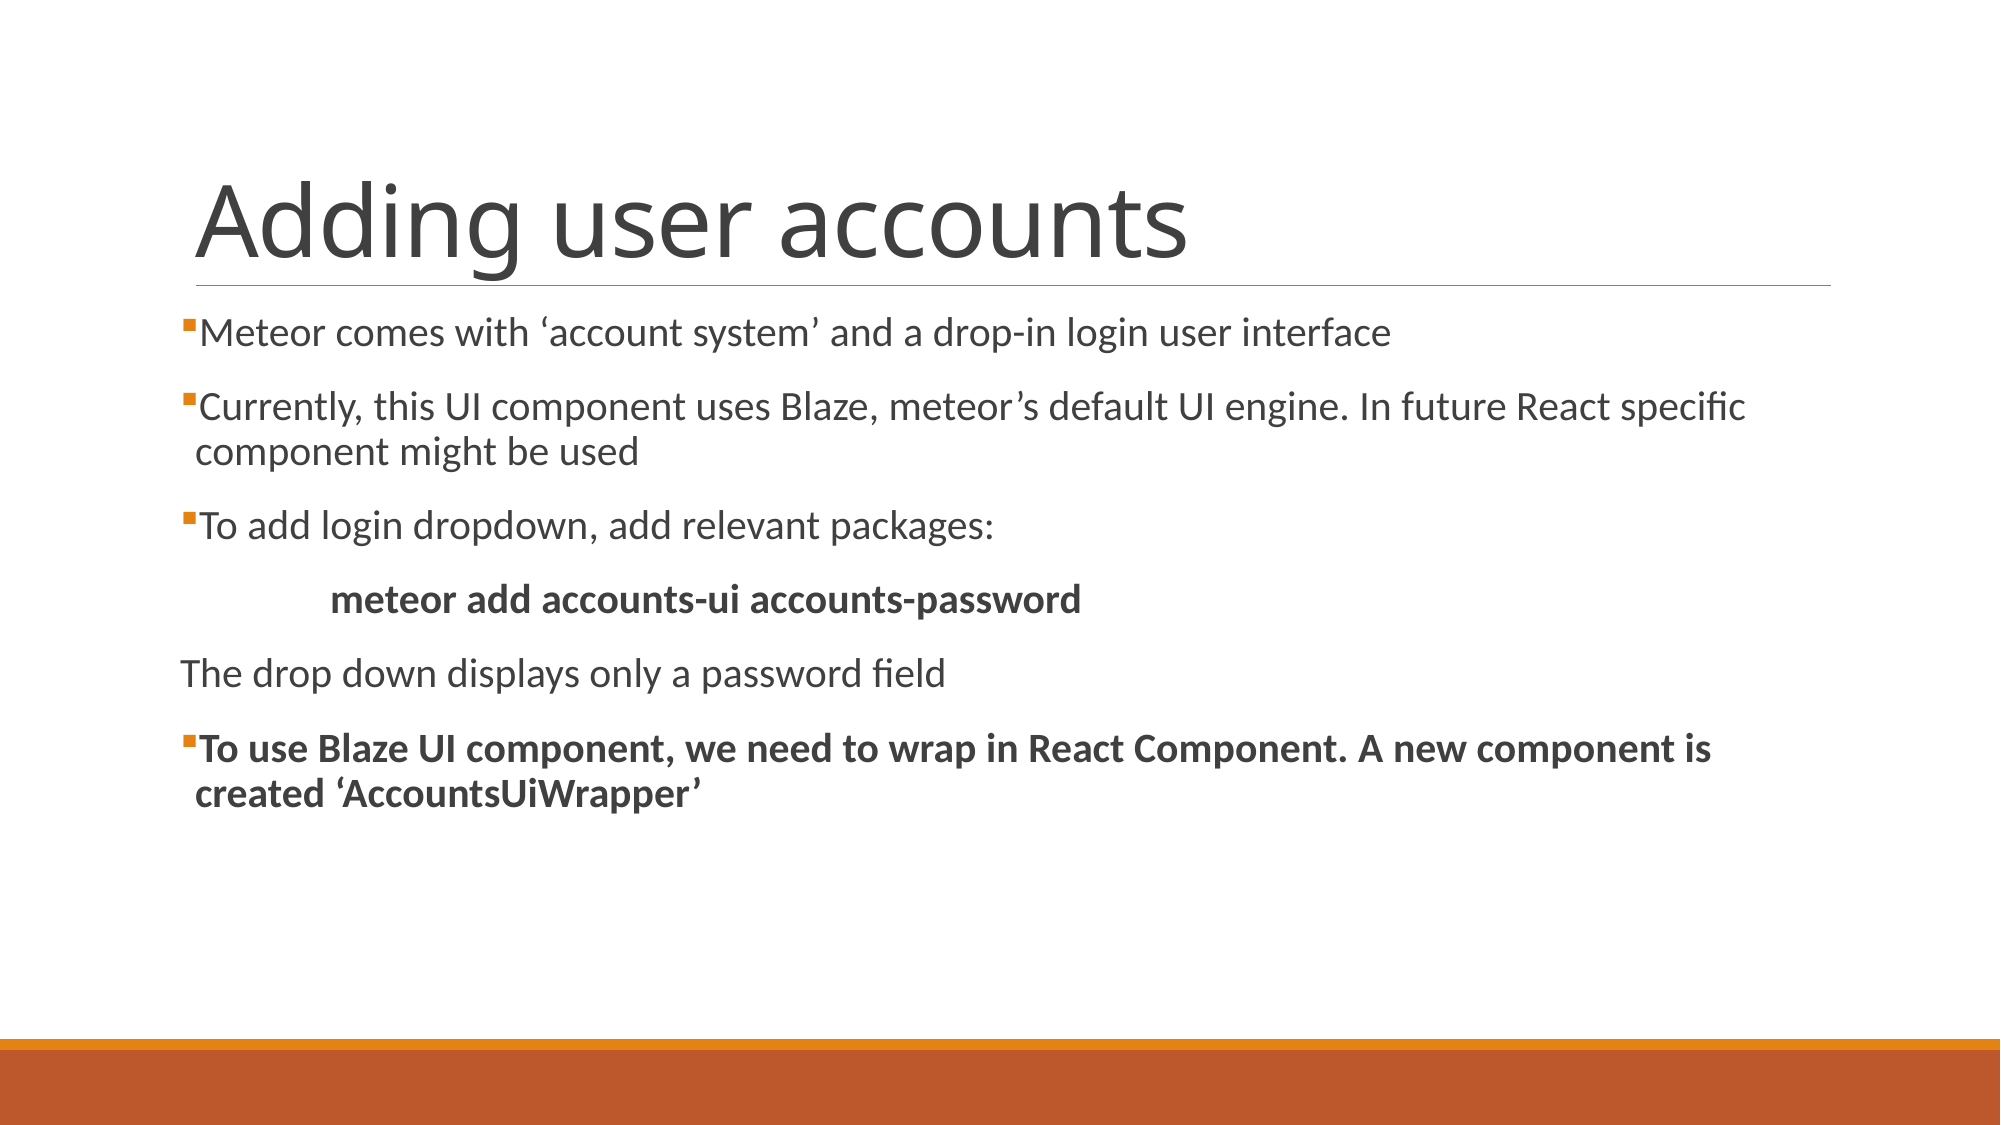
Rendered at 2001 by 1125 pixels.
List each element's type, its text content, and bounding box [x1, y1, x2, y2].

list Meteor comes with ‘account system’ and a drop-in login user interface Currently, this UI component uses Blaze, meteor’s default UI engine. In future React specific component might be used To add login dropdown, add relevant packages: meteor add accounts-ui accounts-password The drop down displays only a password field To use Blaze UI component, we need to wrap in React Component. A new component is created ‘AccountsUiWrapper’ [180, 302, 1830, 963]
title Adding user accounts [180, 47, 1830, 285]
